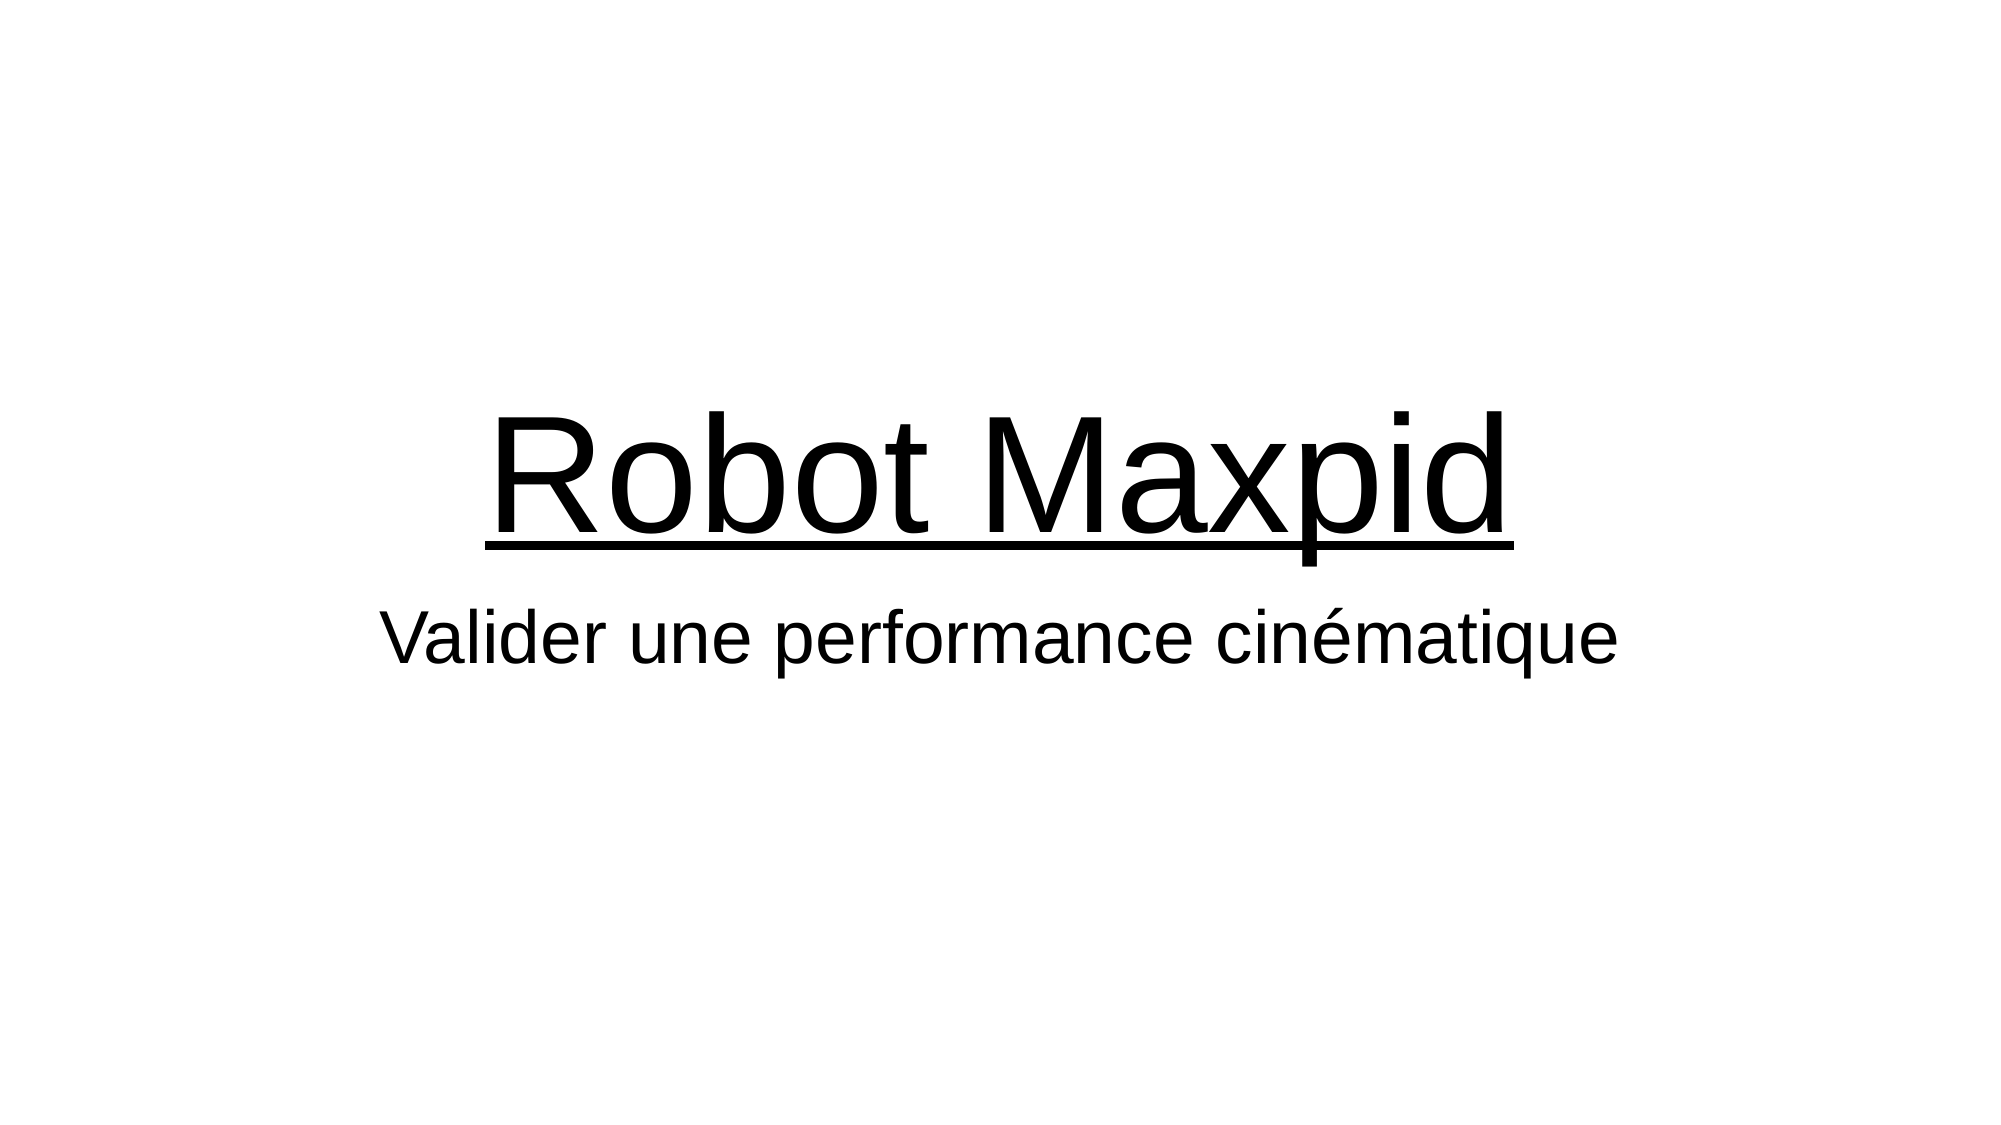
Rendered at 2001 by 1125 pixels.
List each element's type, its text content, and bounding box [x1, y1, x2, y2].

title Robot Maxpid [249, 184, 1750, 576]
subtitle Valider une performance cinématique [249, 590, 1750, 863]
